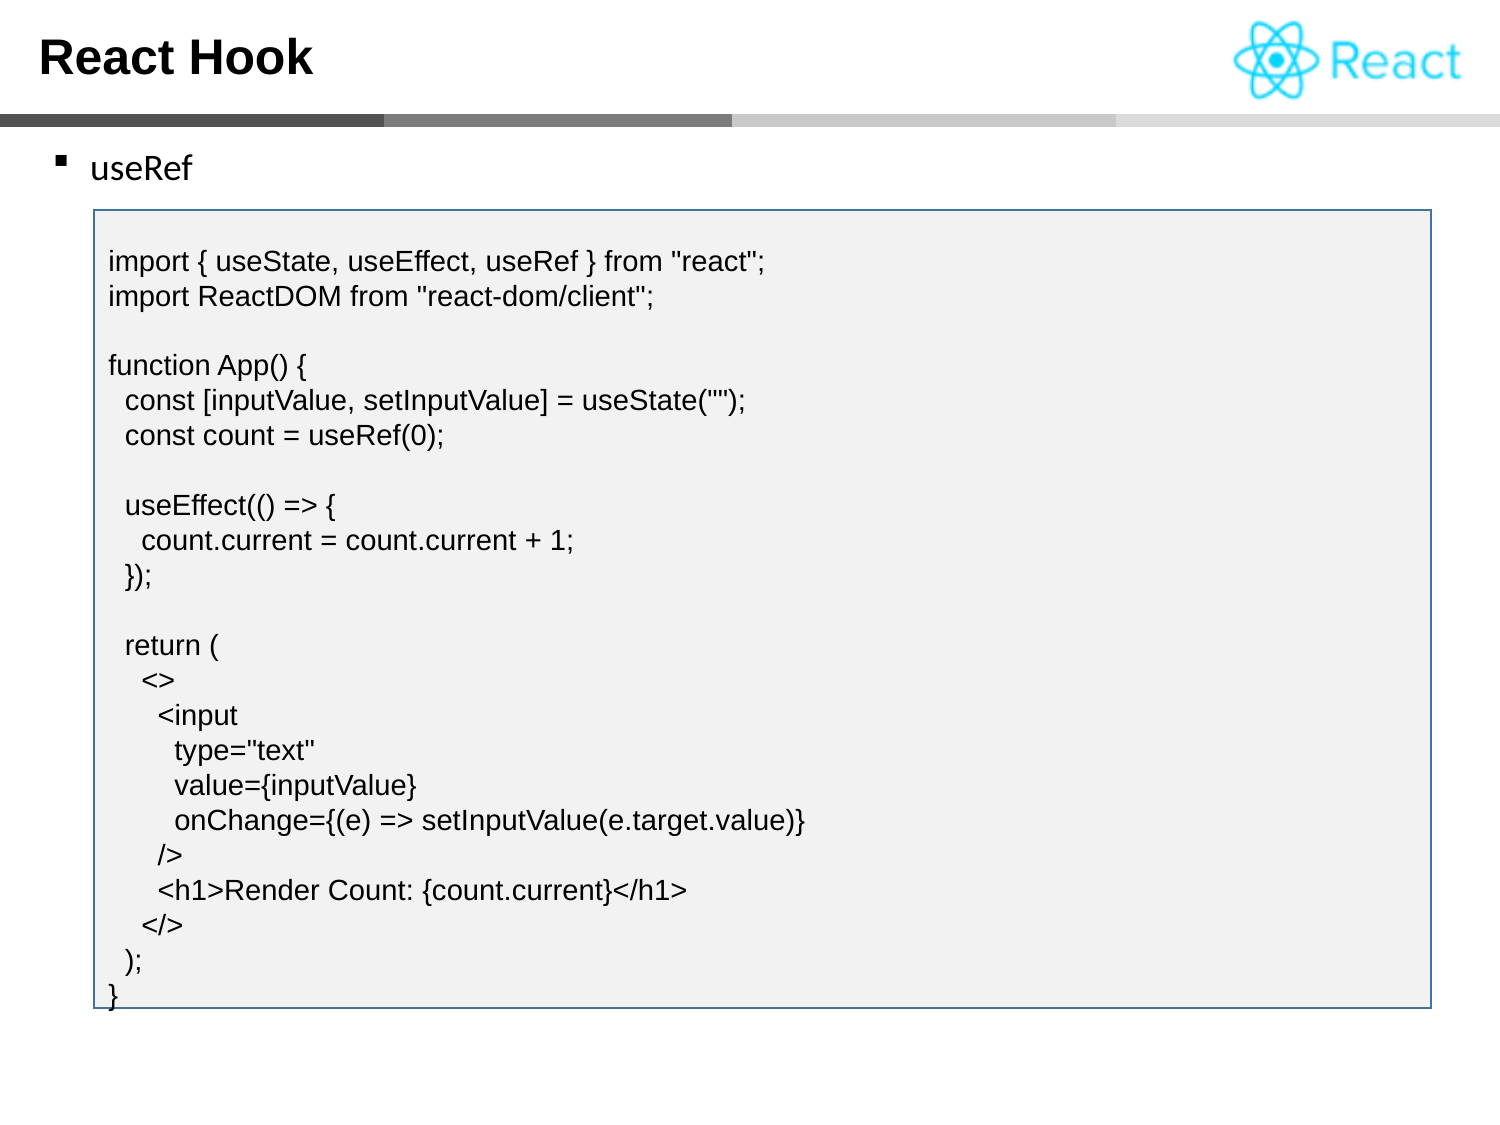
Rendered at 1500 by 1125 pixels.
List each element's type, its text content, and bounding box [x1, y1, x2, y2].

picture [1228, 5, 1480, 114]
list useRef [37, 140, 1450, 1078]
text_box React Hook [23, 17, 1060, 92]
text_box import { useState, useEffect, useRef } from "react"; import ReactDOM from "react-dom/client"; function App() { const [inputValue, setInputValue] = useState(""); const count = useRef(0); useEffect(() => { count.current = count.current + 1; }); return ( <> <input type="text" value={inputValue} onChange={(e) => setInputValue(e.target.value)} /> <h1>Render Count: {count.current}</h1> </> ); } [93, 209, 1432, 1009]
